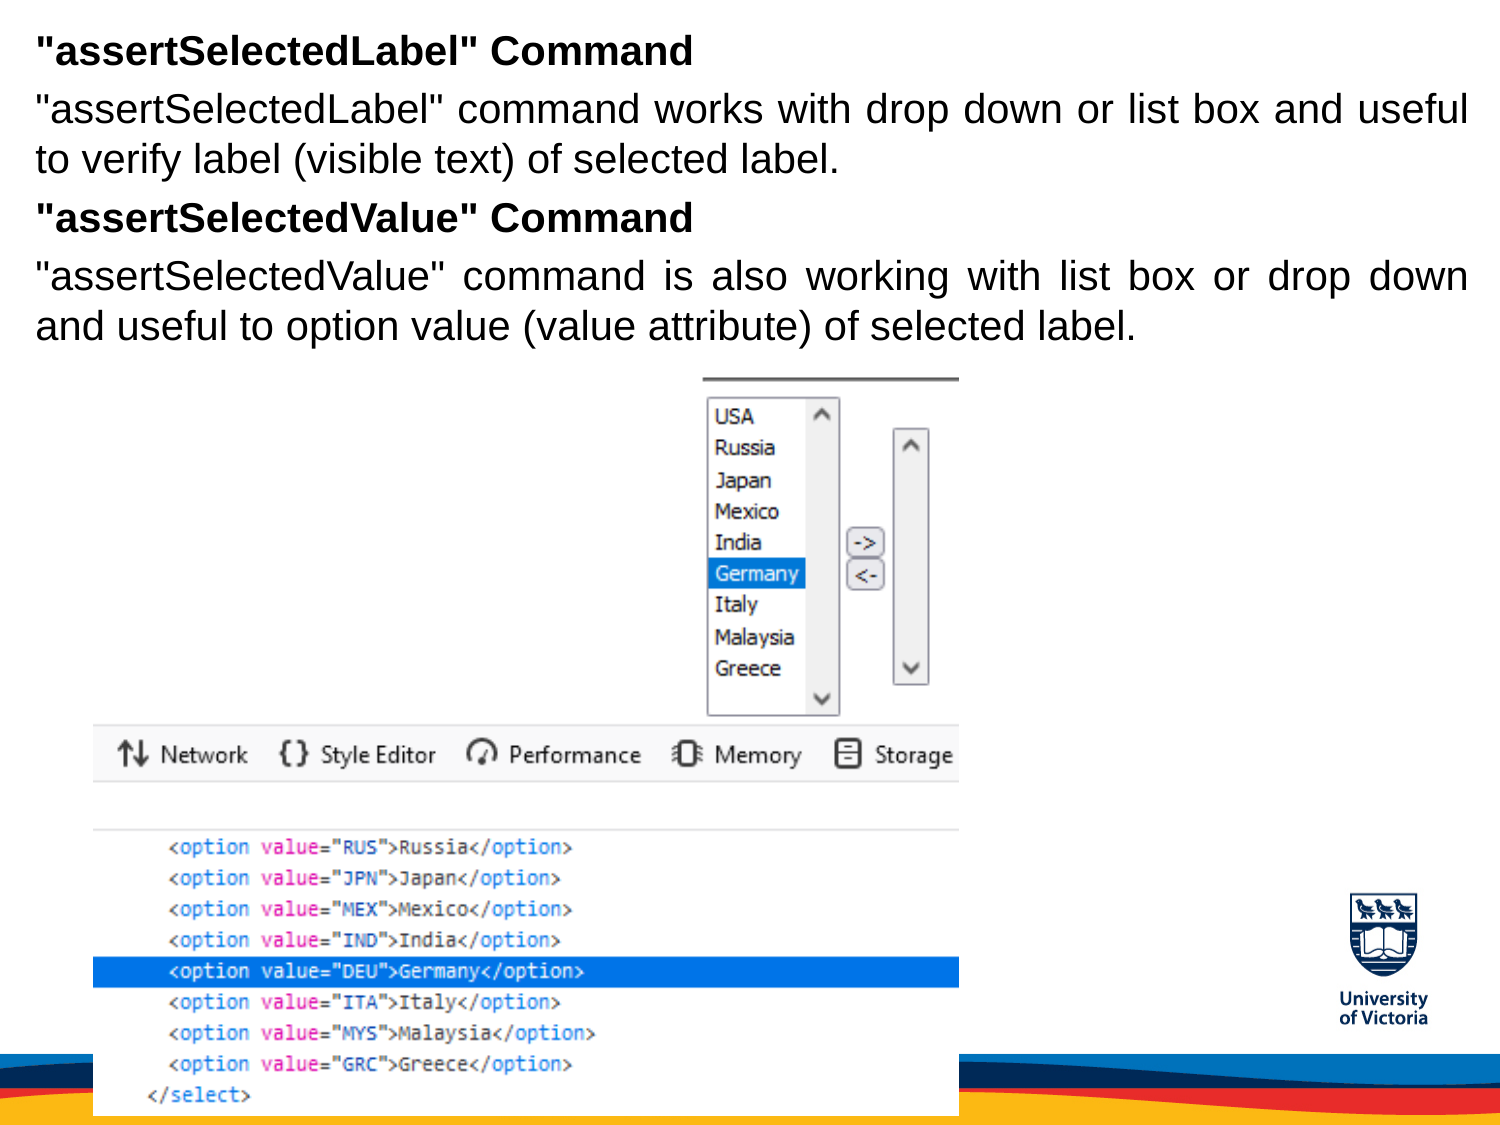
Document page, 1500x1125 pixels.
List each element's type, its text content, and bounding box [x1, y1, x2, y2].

list "assertSelectedLabel" Command "assertSelectedLabel" command works with drop down or list box and useful to verify label (visible text) of selected label. "assertSelectedValue" Command "assertSelectedValue" command is also working with list box or drop down and useful to option value (value attribute) of selected label. [20, 16, 1485, 1052]
picture [0, 0, 1500, 1125]
